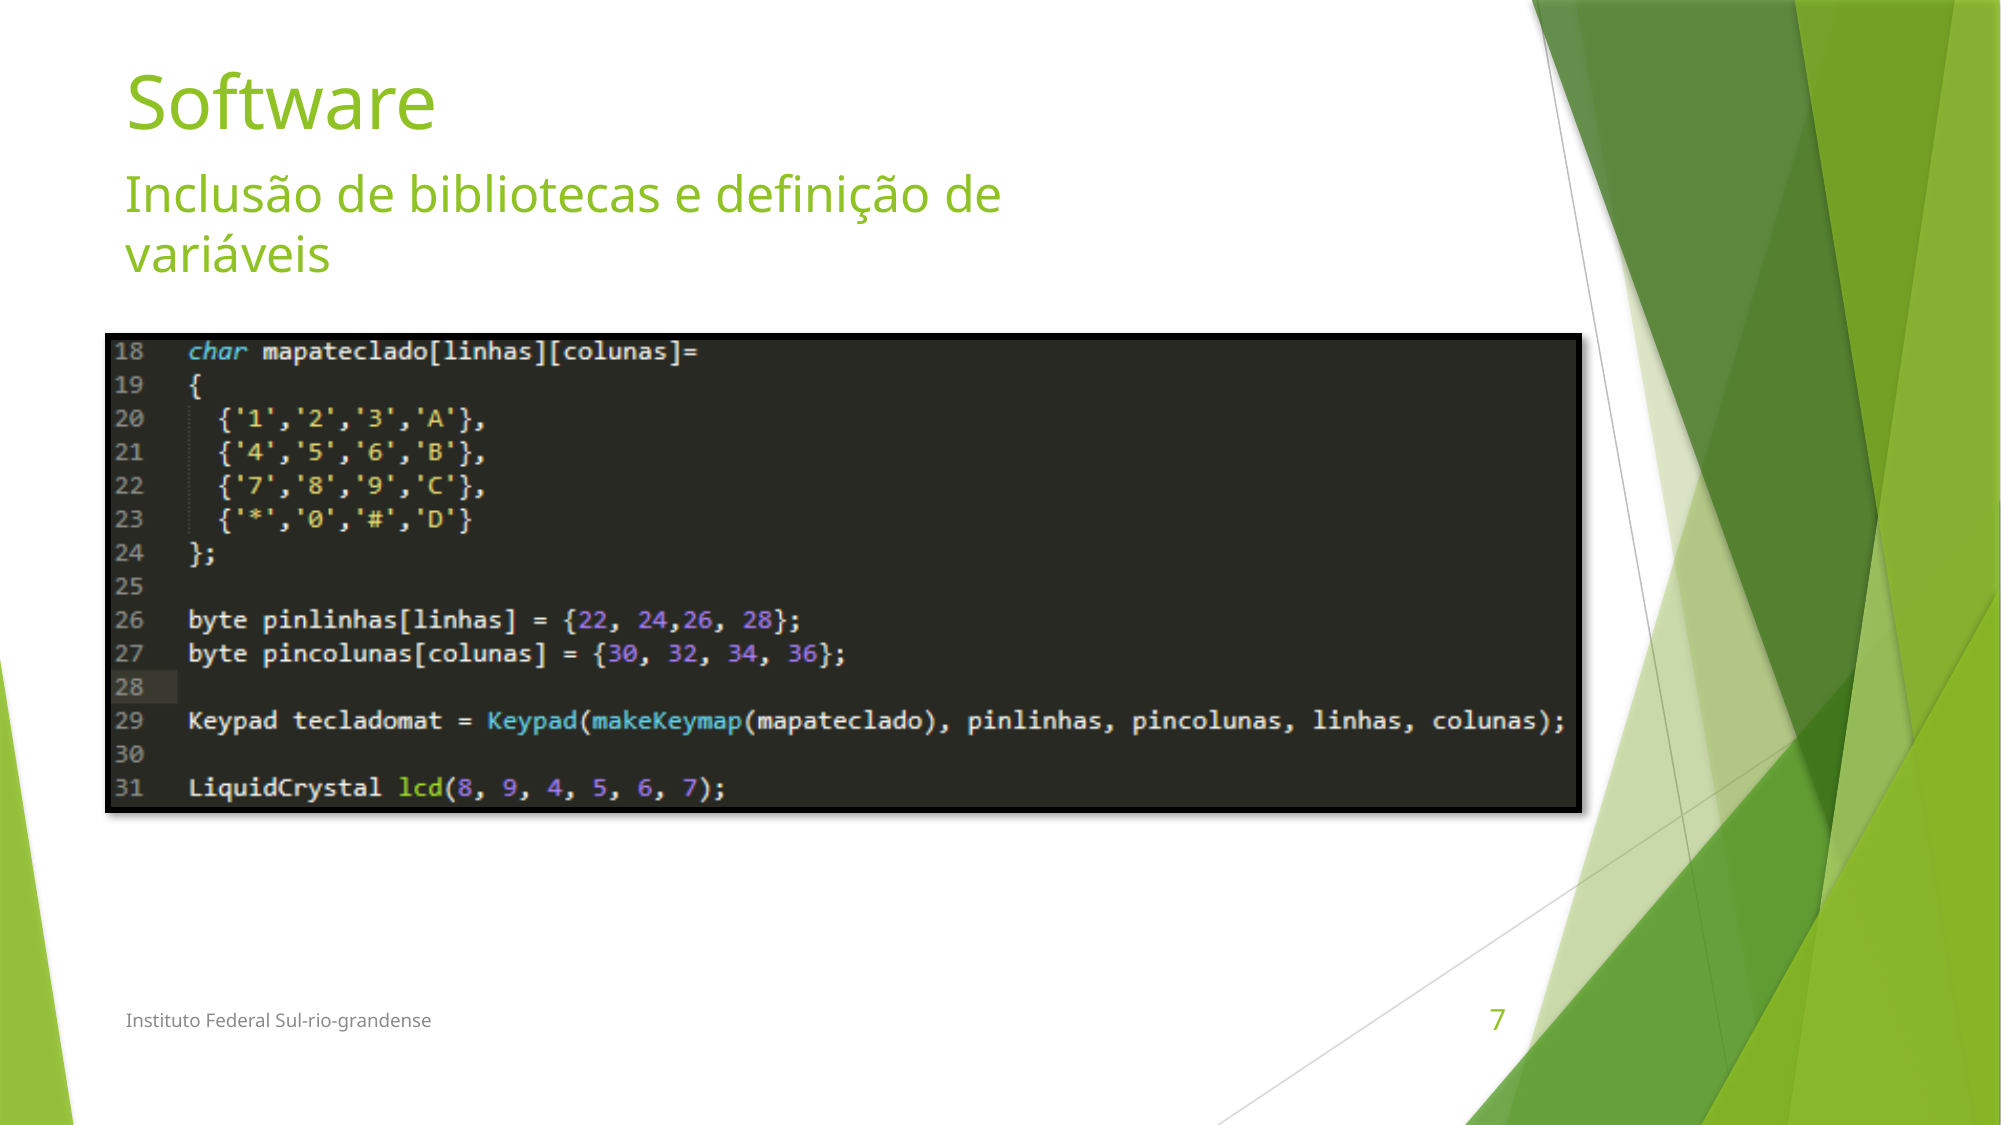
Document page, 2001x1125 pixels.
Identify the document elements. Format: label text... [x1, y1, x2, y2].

slide_number 7 [1409, 991, 1522, 1051]
title Software [111, 47, 1522, 264]
picture [110, 339, 1577, 808]
footer Instituto Federal Sul-rio-grandense [111, 991, 1145, 1051]
text_box Inclusão de bibliotecas e definição de variáveis [111, 155, 1229, 291]
